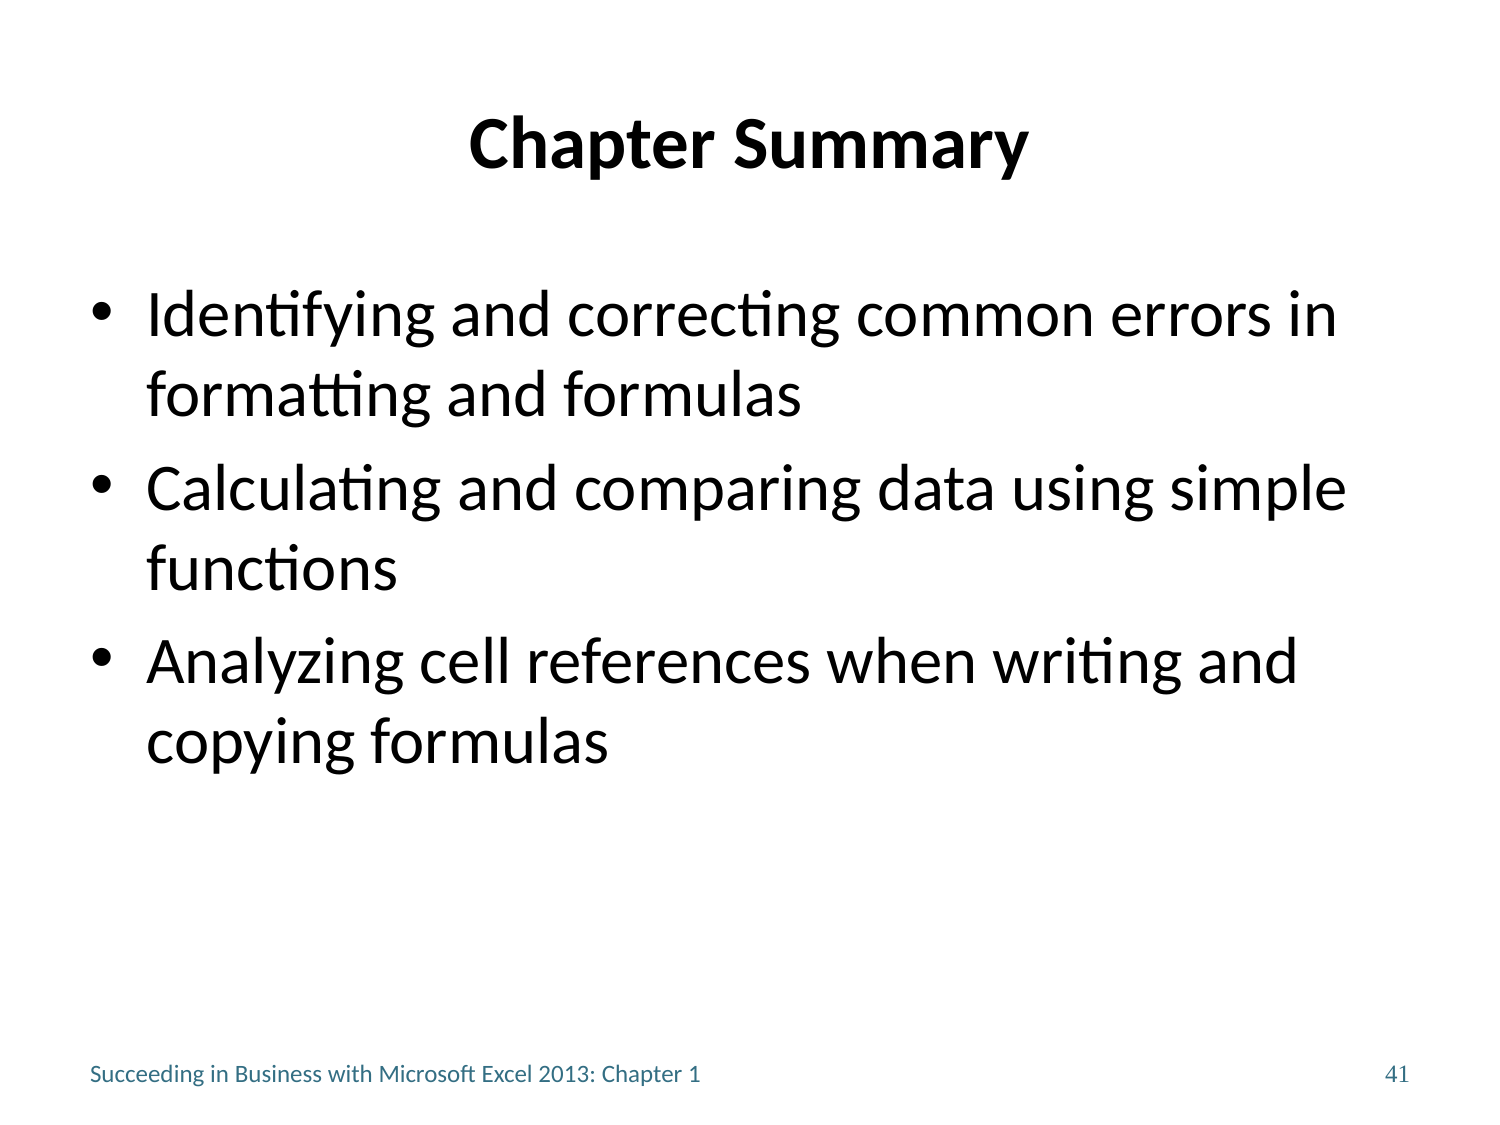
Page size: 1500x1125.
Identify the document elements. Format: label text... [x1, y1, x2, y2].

list Identifying and correcting common errors in formatting and formulas Calculating and comparing data using simple functions Analyzing cell references when writing and copying formulas [75, 262, 1425, 1005]
slide_number 41 [1074, 1042, 1425, 1103]
footer Succeeding in Business with Microsoft Excel 2013: Chapter 1 [75, 1042, 963, 1103]
title Chapter Summary [75, 45, 1425, 233]
